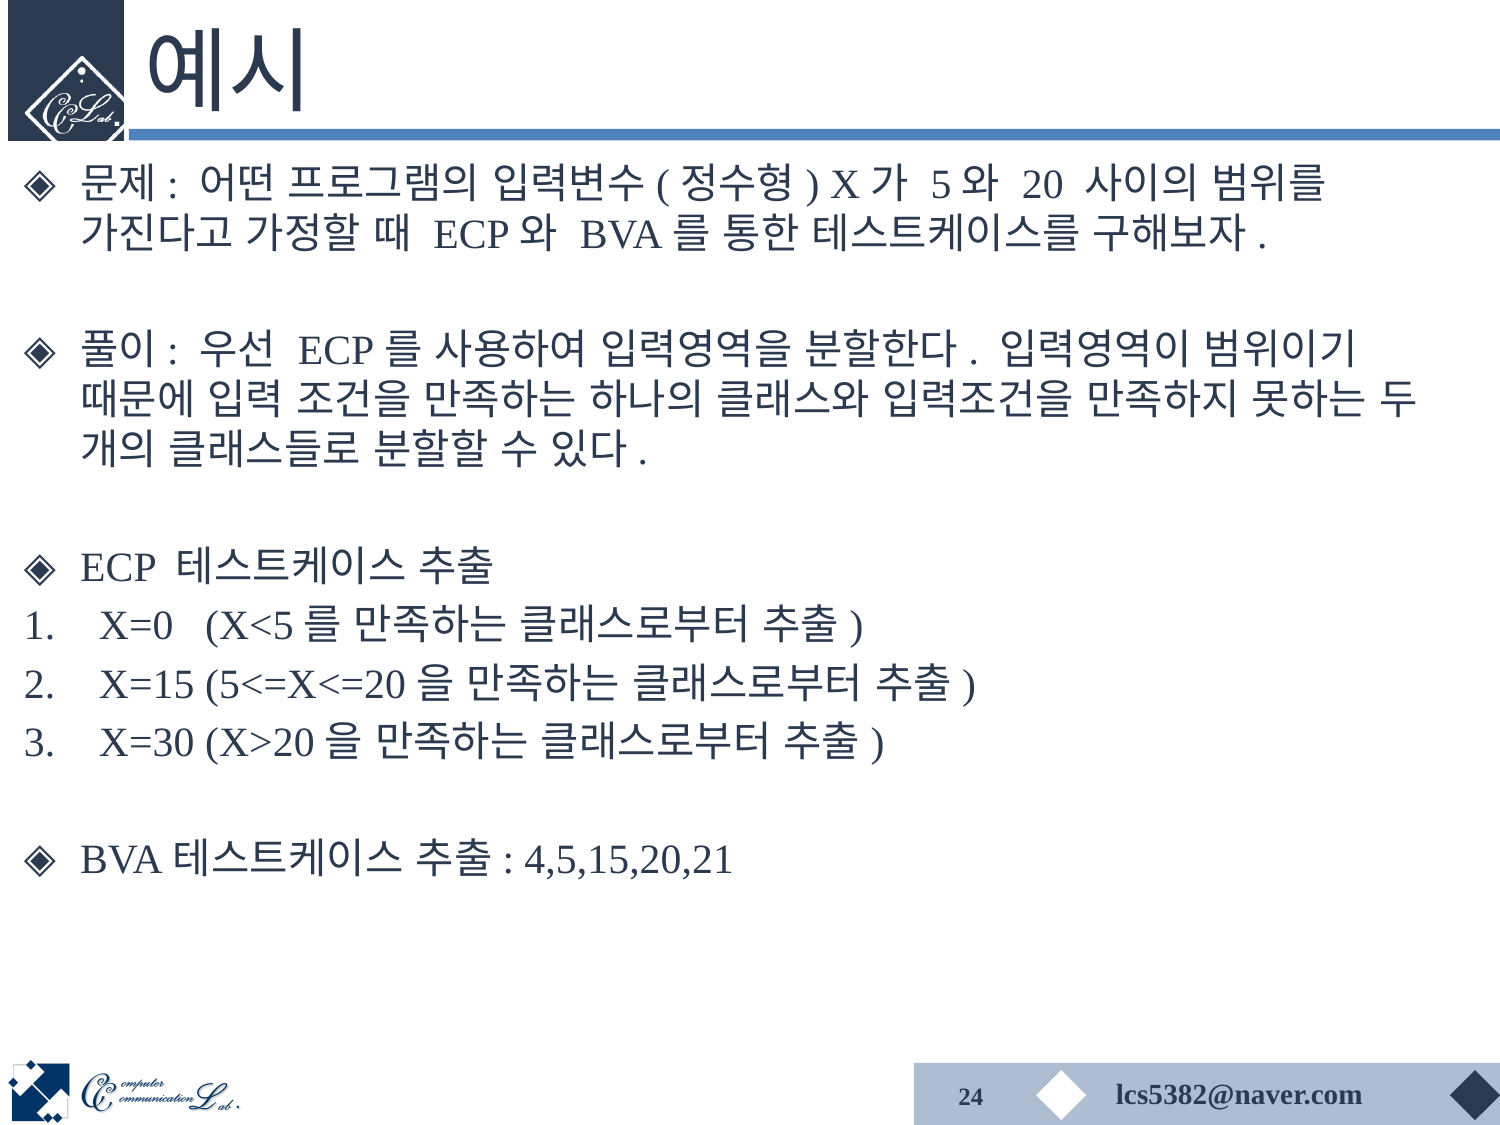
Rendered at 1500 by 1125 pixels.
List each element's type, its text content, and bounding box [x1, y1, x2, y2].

title 예시 [129, 10, 1474, 126]
list 문제: 어떤 프로그램의 입력변수(정수형) X가 5와 20 사이의 범위를 가진다고 가정할 때 ECP와 BVA를 통한 테스트케이스를 구해보자. 풀이: 우선 ECP를 사용하여 입력영역을 분할한다. 입력영역이 범위이기 때문에 입력 조건을 만족하는 하나의 클래스와 입력조건을 만족하지 못하는 두 개의 클래스들로 분할할 수 있다. ECP 테스트케이스 추출 X=0 (X<5를 만족하는 클래스로부터 추출) X=15 (5<=X<=20을 만족하는 클래스로부터 추출) X=30 (X>20을 만족하는 클래스로부터 추출) BVA테스트케이스 추출: 4,5,15,20,21 [8, 148, 1493, 1059]
picture [8, 0, 124, 141]
picture [7, 1058, 243, 1125]
